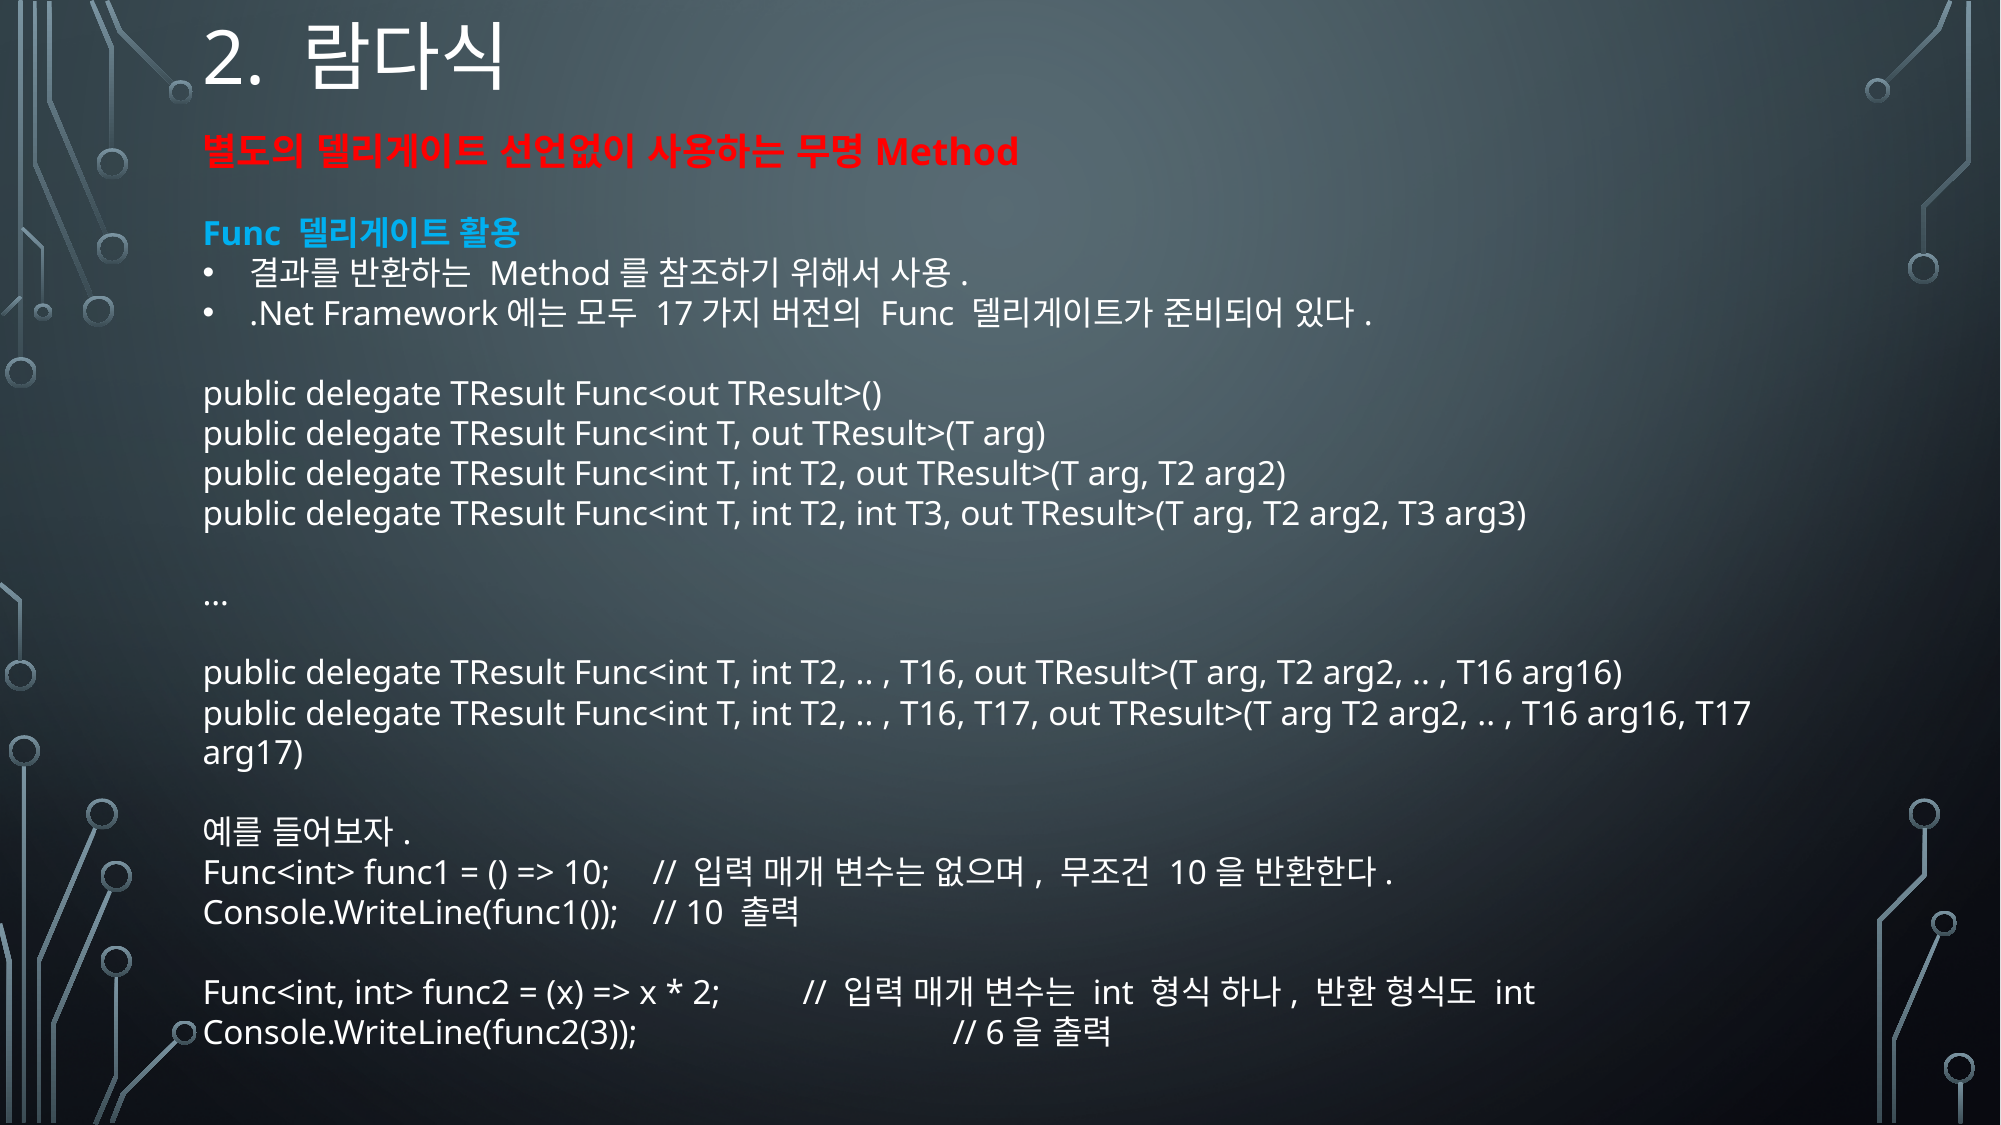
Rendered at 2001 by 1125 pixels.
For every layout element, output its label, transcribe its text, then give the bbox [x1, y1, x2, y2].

title 2. 람다식 [187, 0, 1813, 120]
text_box 별도의 델리게이트 선언없이 사용하는 무명Method Func 델리게이트 활용 결과를 반환하는 Method를 참조하기 위해서 사용. .Net Framework에는 모두 17가지 버전의 Func 델리게이트가 준비되어 있다. public delegate TResult Func<out TResult>() public delegate TResult Func<int T, out TResult>(T arg) public delegate TResult Func<int T, int T2, out TResult>(T arg, T2 arg2) public delegate TResult Func<int T, int T2, int T3, out TResult>(T arg, T2 arg2, T3 arg3) … public delegate TResult Func<int T, int T2, .. , T16, out TResult>(T arg, T2 arg2, .. , T16 arg16) public delegate TResult Func<int T, int T2, .. , T16, T17, out TResult>(T arg T2 arg2, .. , T16 arg16, T17 arg17) 예를 들어보자. Func<int> func1 = () => 10; // 입력 매개 변수는 없으며, 무조건 10을 반환한다. Console.WriteLine(func1()); // 10 출력 Func<int, int> func2 = (x) => x * 2; // 입력 매개 변수는 int 형식 하나, 반환 형식도 int Console.WriteLine(func2(3)); // 6을 출력 [187, 120, 1813, 1059]
